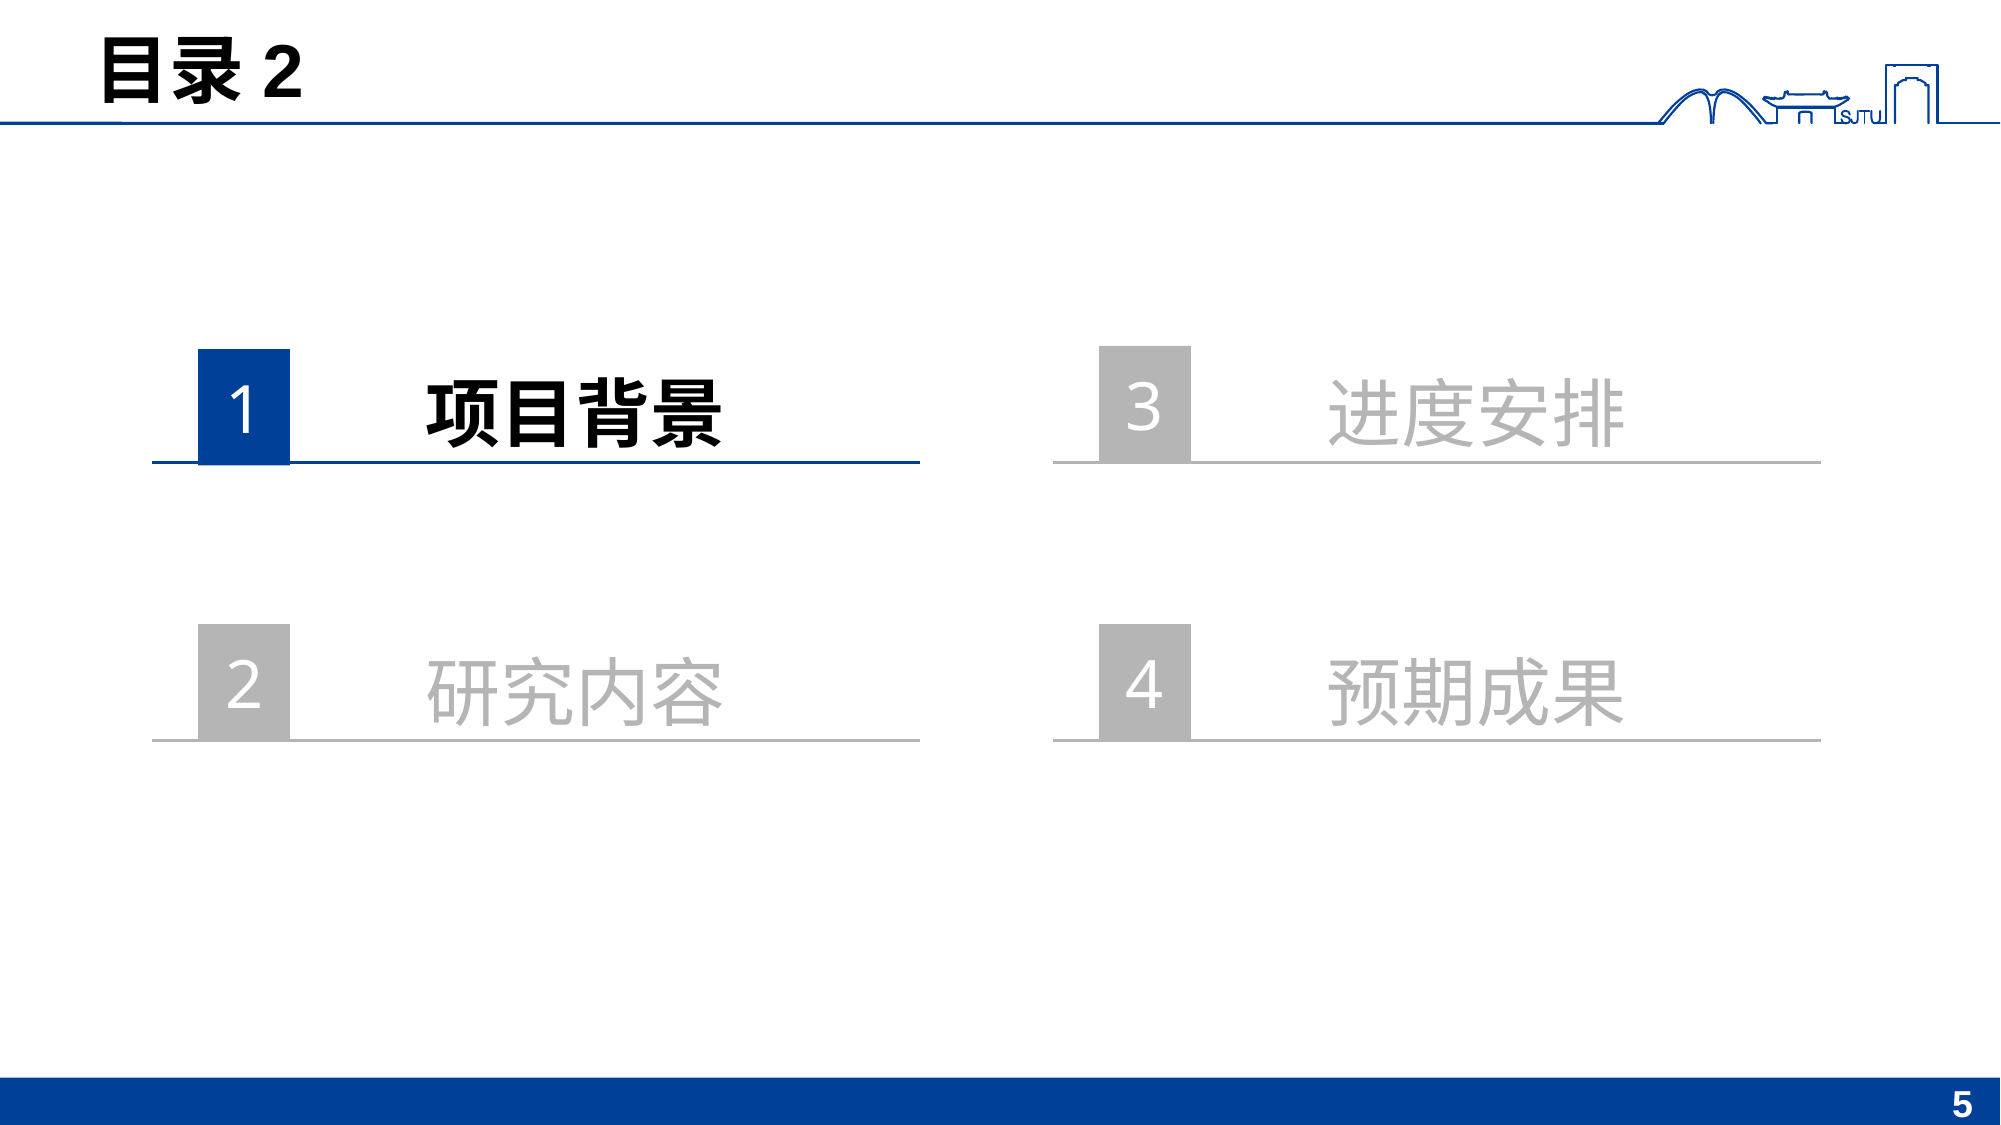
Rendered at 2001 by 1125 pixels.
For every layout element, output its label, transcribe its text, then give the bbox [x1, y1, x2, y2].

slide_number 5 [1537, 1079, 1988, 1125]
text_box 进度安排 [1142, 359, 1810, 462]
text_box 3 [1098, 345, 1192, 461]
text_box 项目背景 [291, 359, 909, 462]
text_box 1 [197, 348, 291, 462]
text_box 4 [1098, 623, 1192, 739]
text_box 2 [197, 623, 291, 739]
text_box 研究内容 [241, 637, 909, 740]
text_box 1 [197, 463, 291, 467]
title 目录2 [79, 22, 1919, 124]
text_box 预期成果 [1142, 637, 1810, 740]
